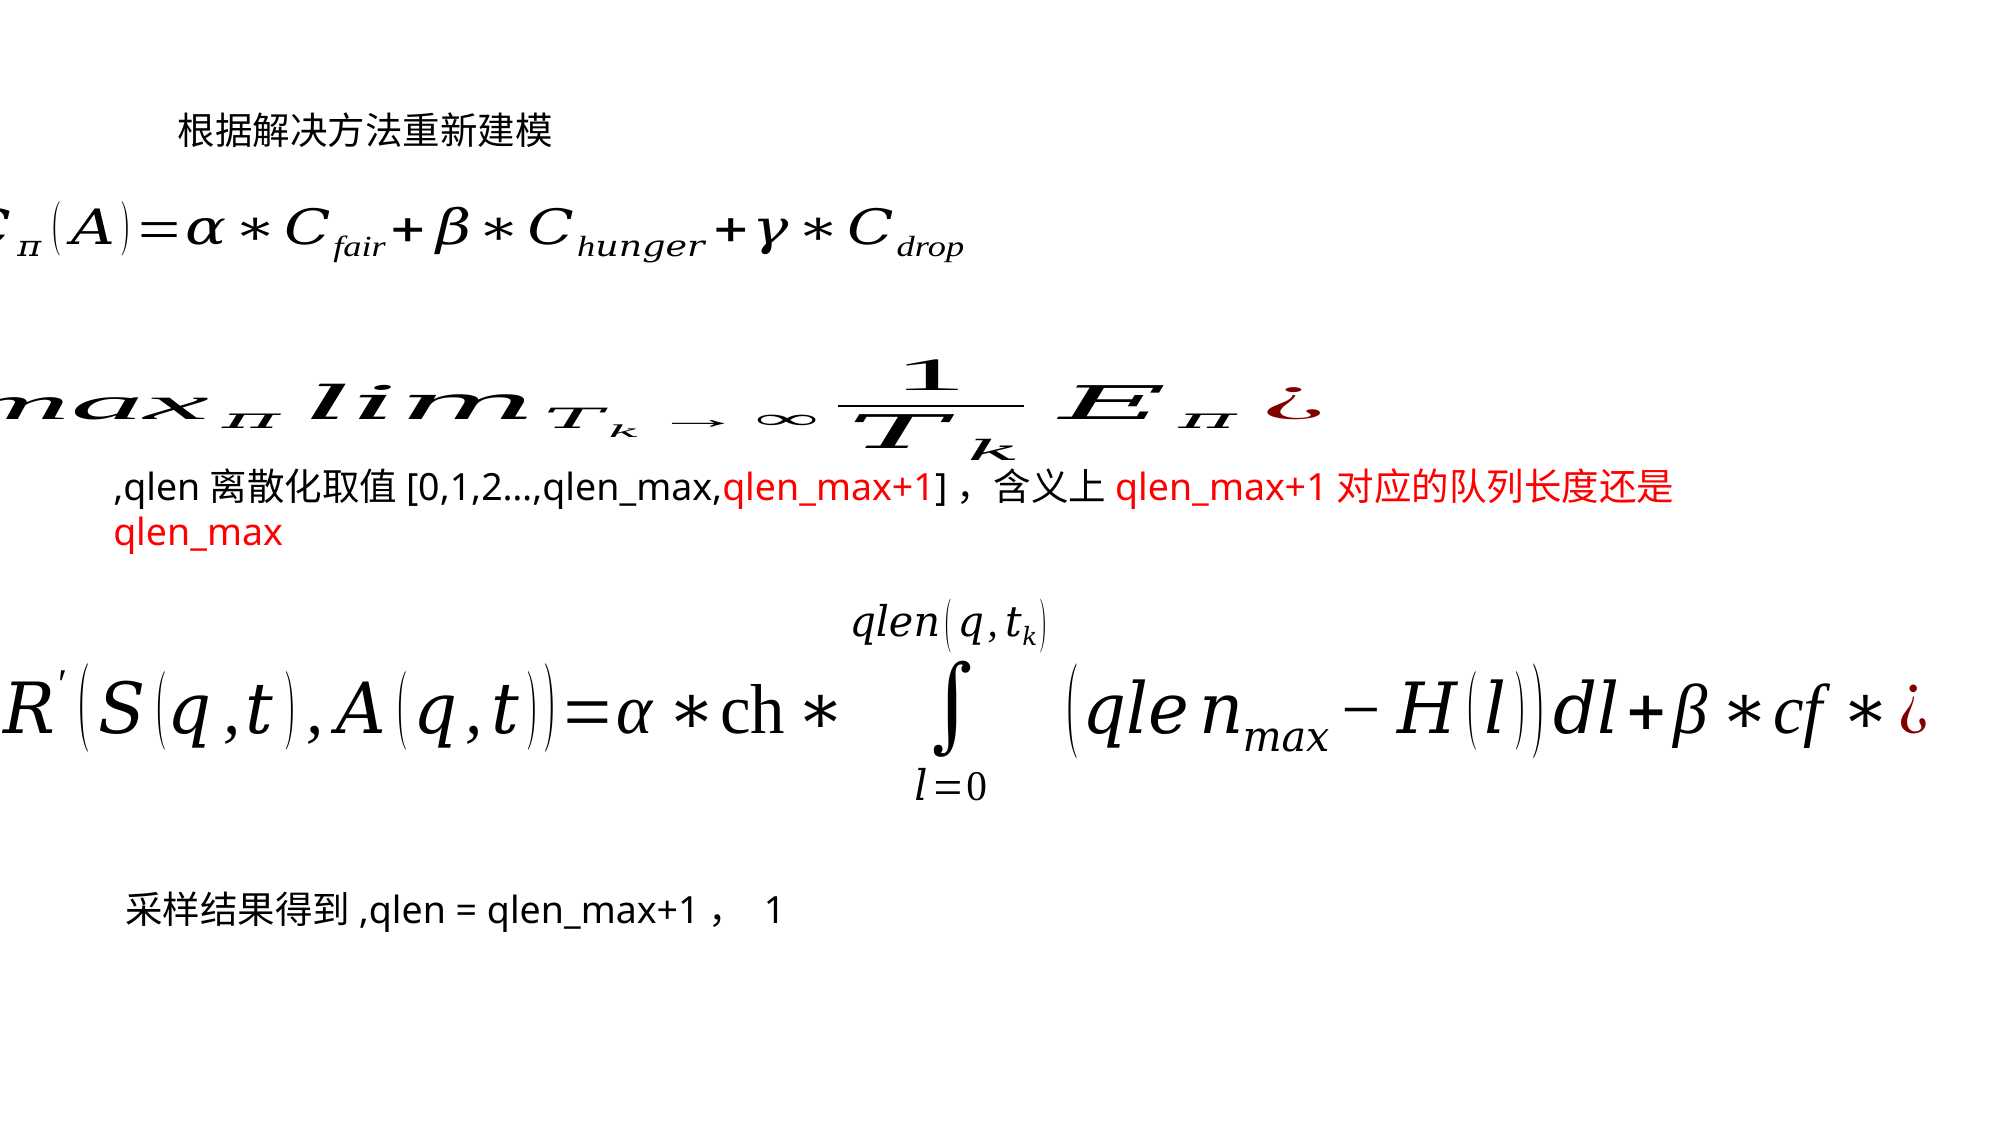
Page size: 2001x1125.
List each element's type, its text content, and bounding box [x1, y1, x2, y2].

text_box 根据解决方法重新建模 [162, 99, 620, 160]
